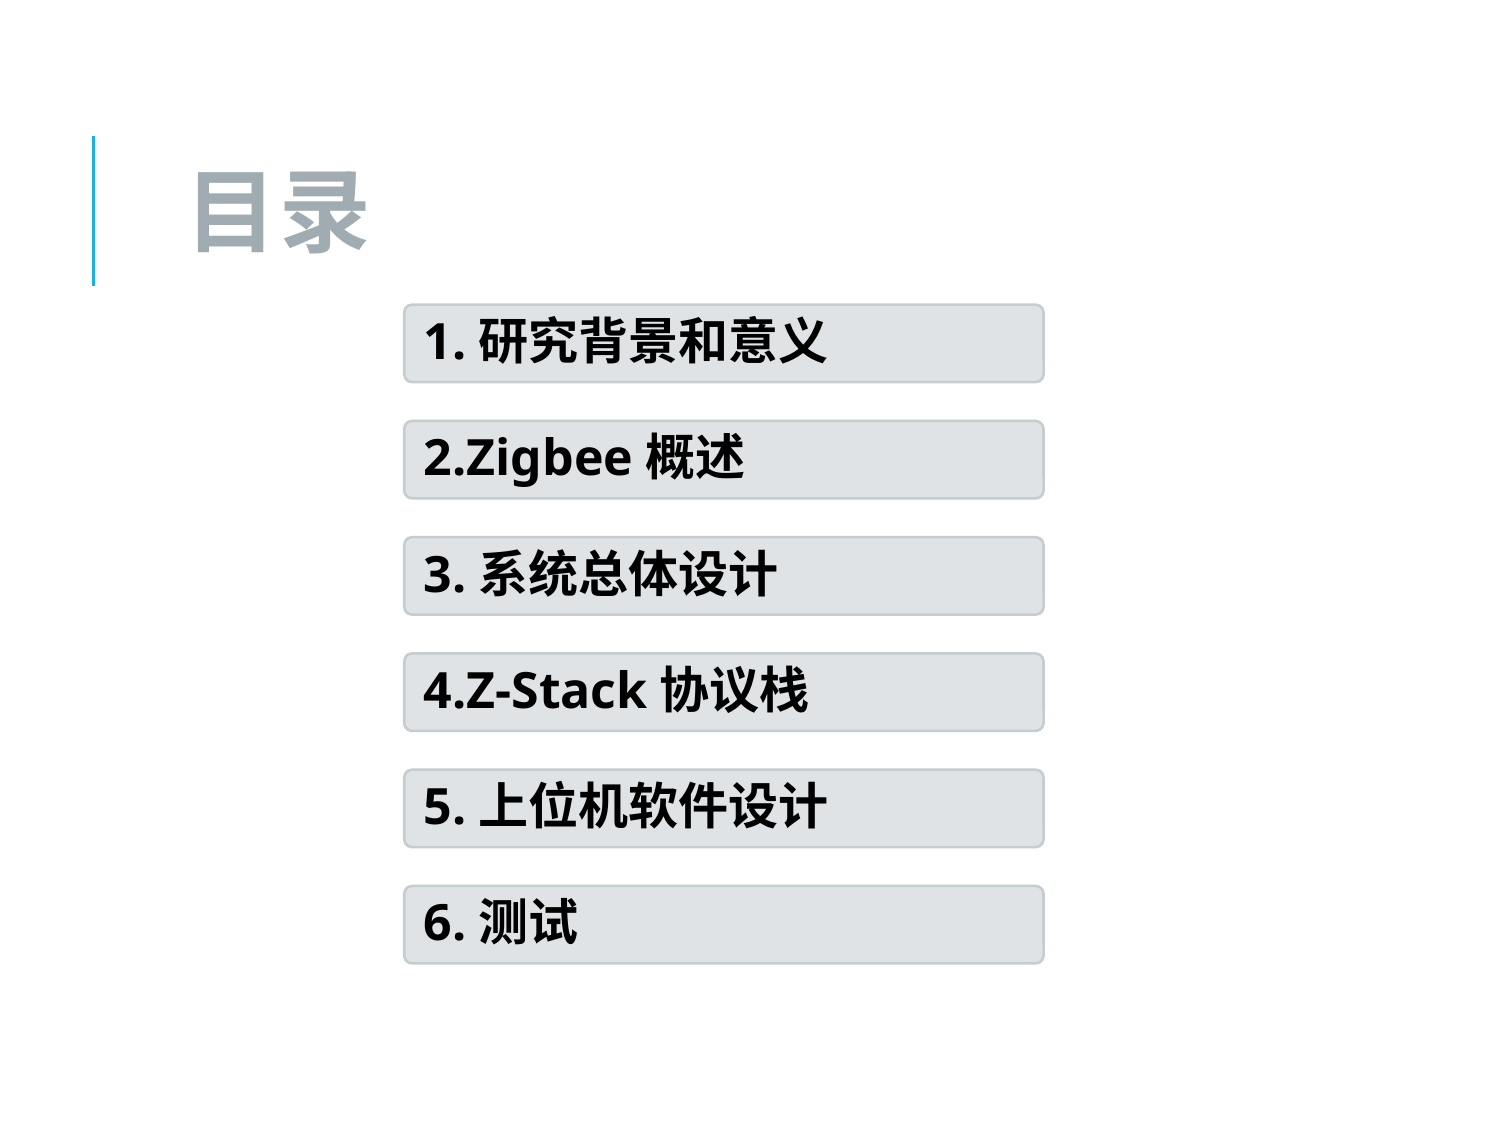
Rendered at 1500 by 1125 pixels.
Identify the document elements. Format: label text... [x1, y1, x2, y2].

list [403, 303, 1044, 965]
title 目录 [126, 96, 1322, 342]
